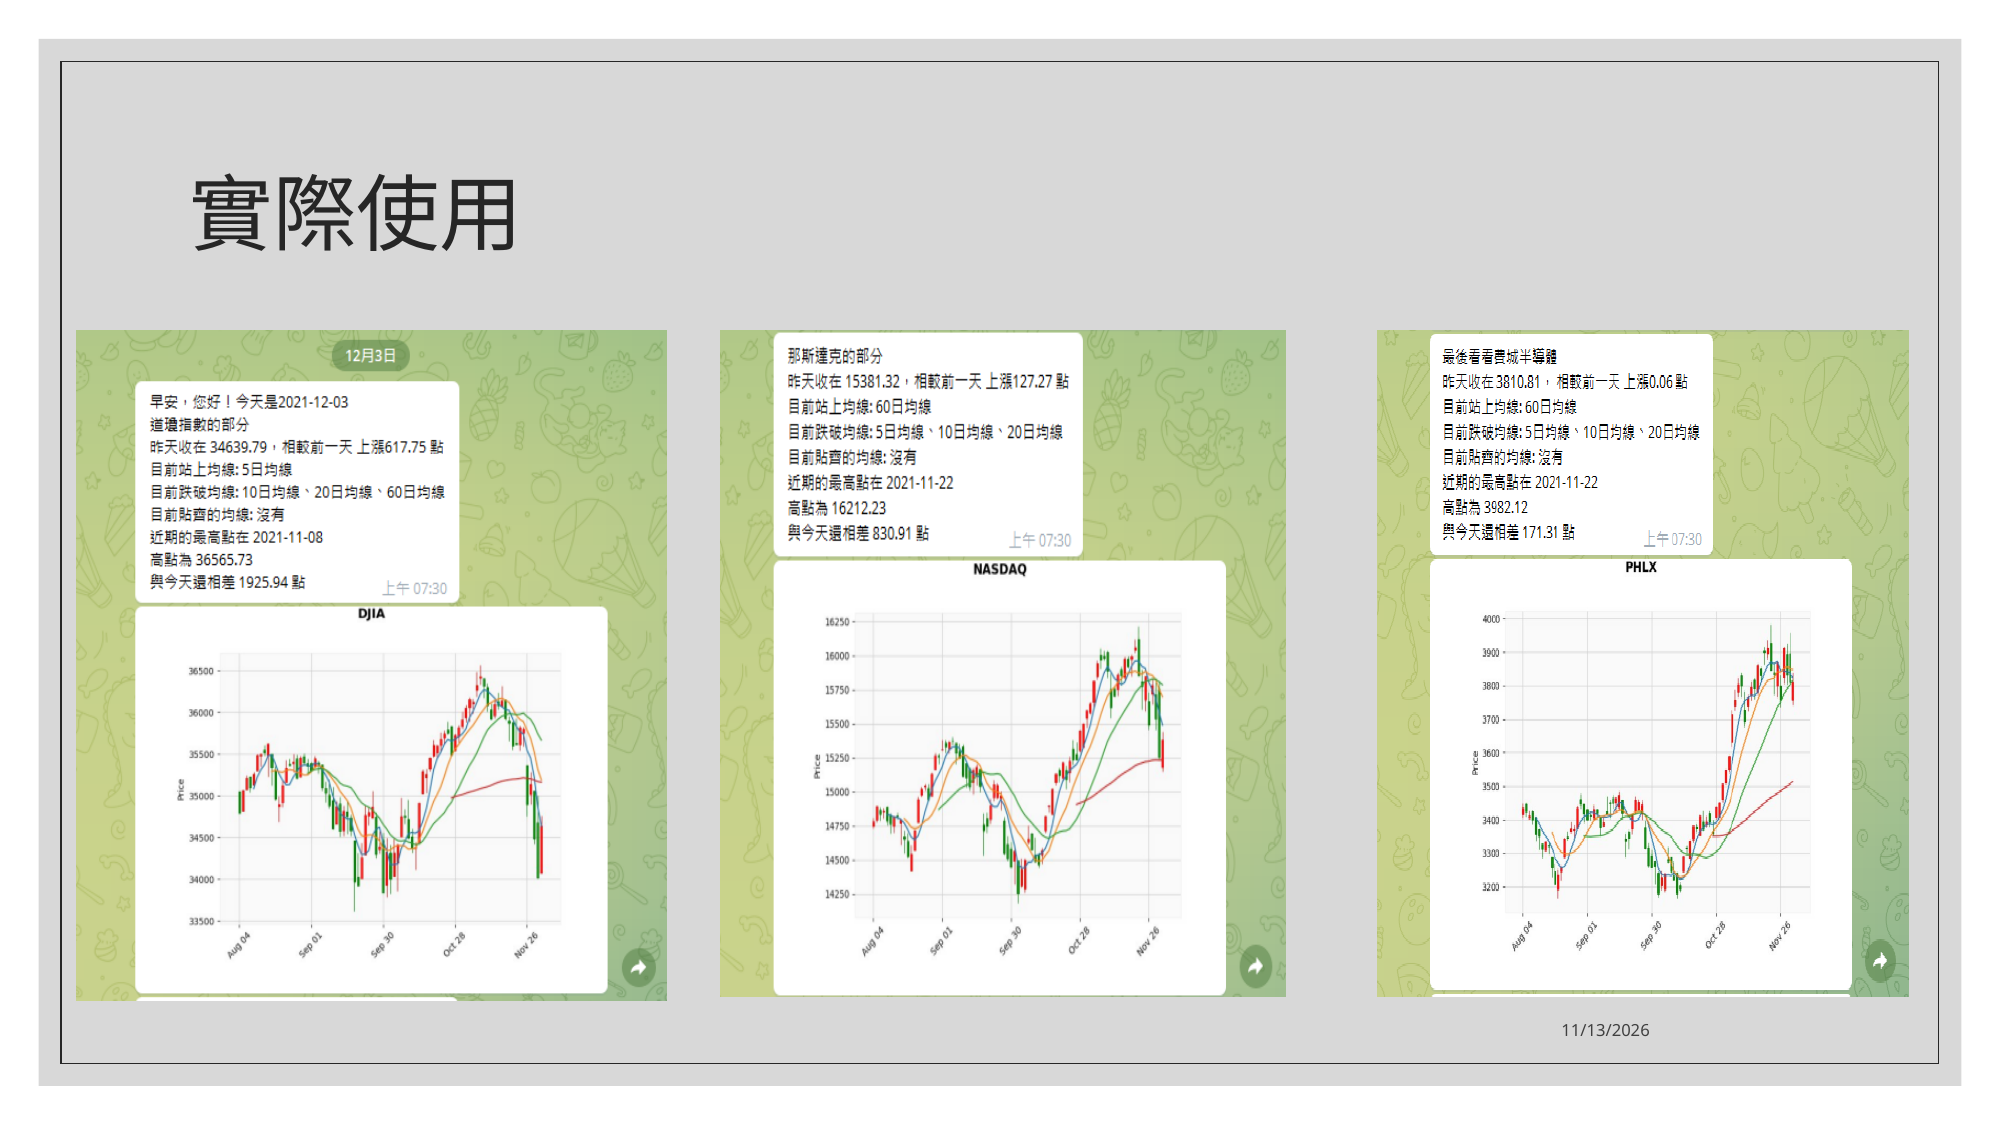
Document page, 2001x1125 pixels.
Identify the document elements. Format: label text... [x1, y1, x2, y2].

picture [720, 330, 1286, 997]
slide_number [1190, 990, 1665, 1050]
picture [1377, 330, 1909, 997]
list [76, 330, 667, 1001]
title 實際使用 [174, 105, 1825, 331]
